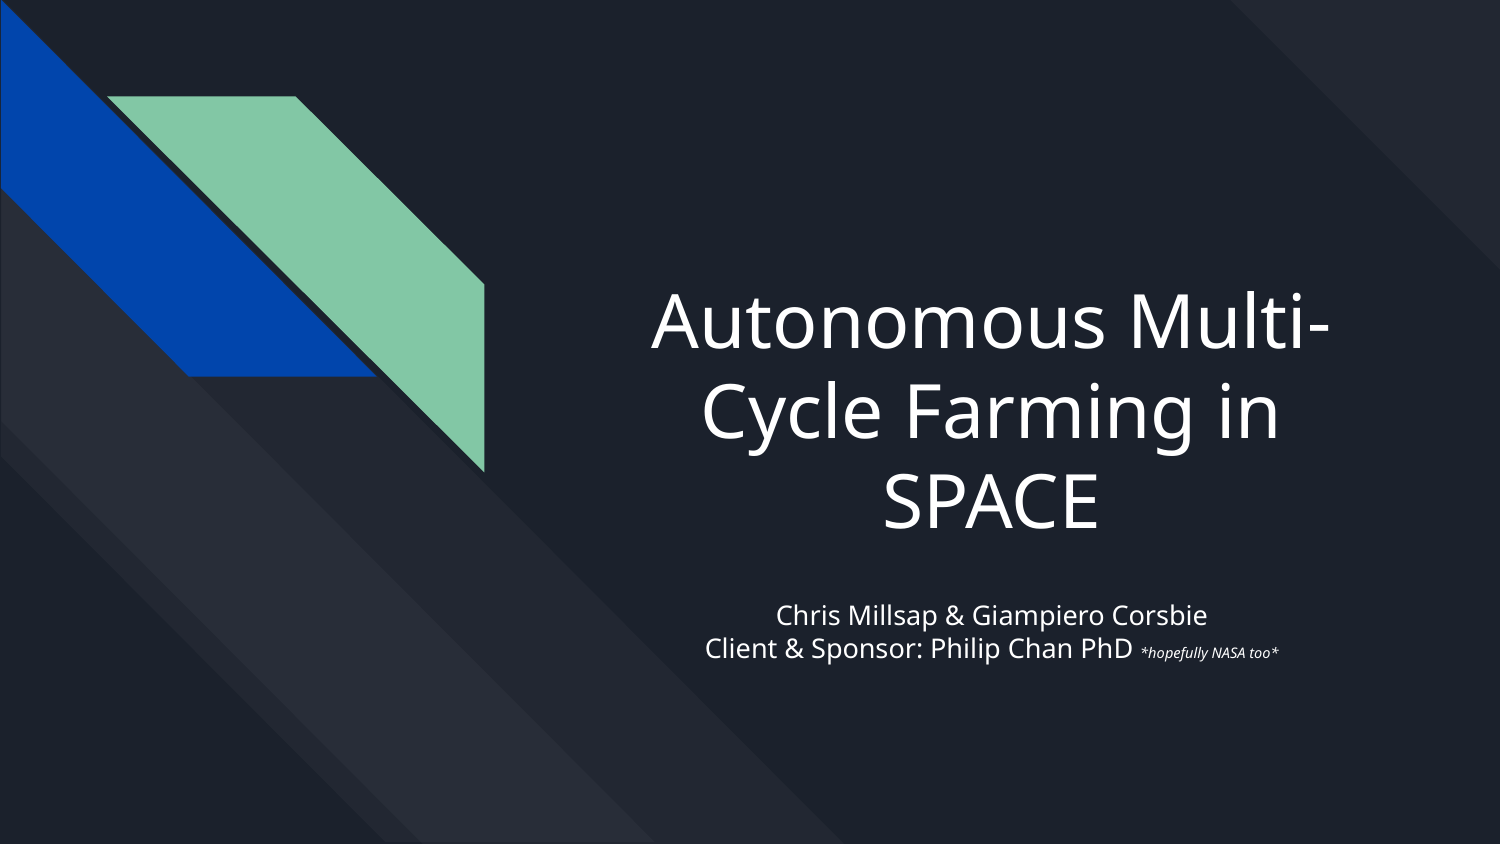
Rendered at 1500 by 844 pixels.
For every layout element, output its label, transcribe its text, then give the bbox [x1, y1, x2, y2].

text_box Autonomous Multi-Cycle Farming in SPACE [580, 258, 1404, 518]
text_box Chris Millsap & Giampiero Corsbie Client & Sponsor: Philip Chan PhD *hopefully NASA too* [580, 583, 1404, 689]
